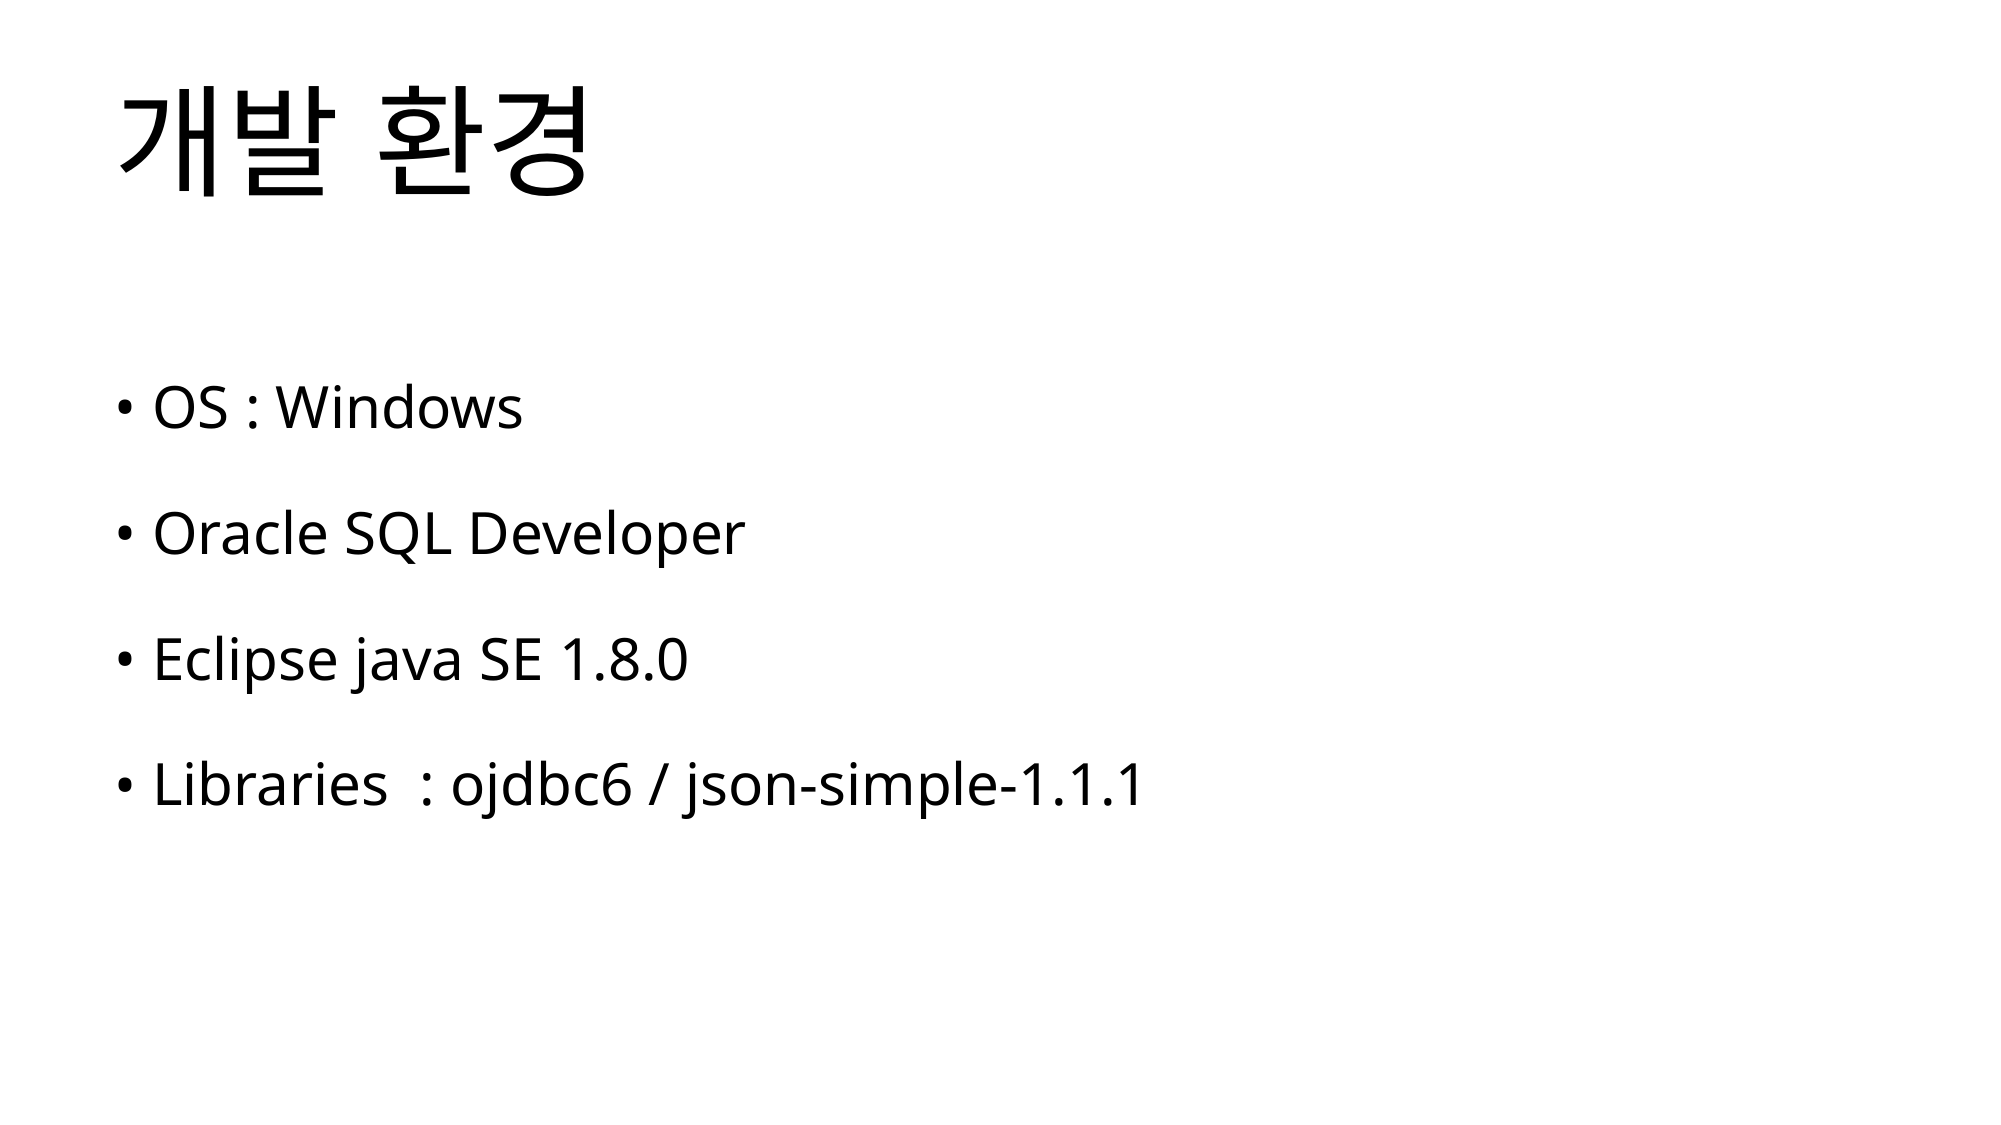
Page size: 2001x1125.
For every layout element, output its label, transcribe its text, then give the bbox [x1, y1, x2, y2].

list OS : Windows Oracle SQL Developer Eclipse java SE 1.8.0 Libraries : ojdbc6 / json-simple-1.1.1 [99, 371, 1907, 882]
title 개발 환경 [99, 45, 1901, 233]
